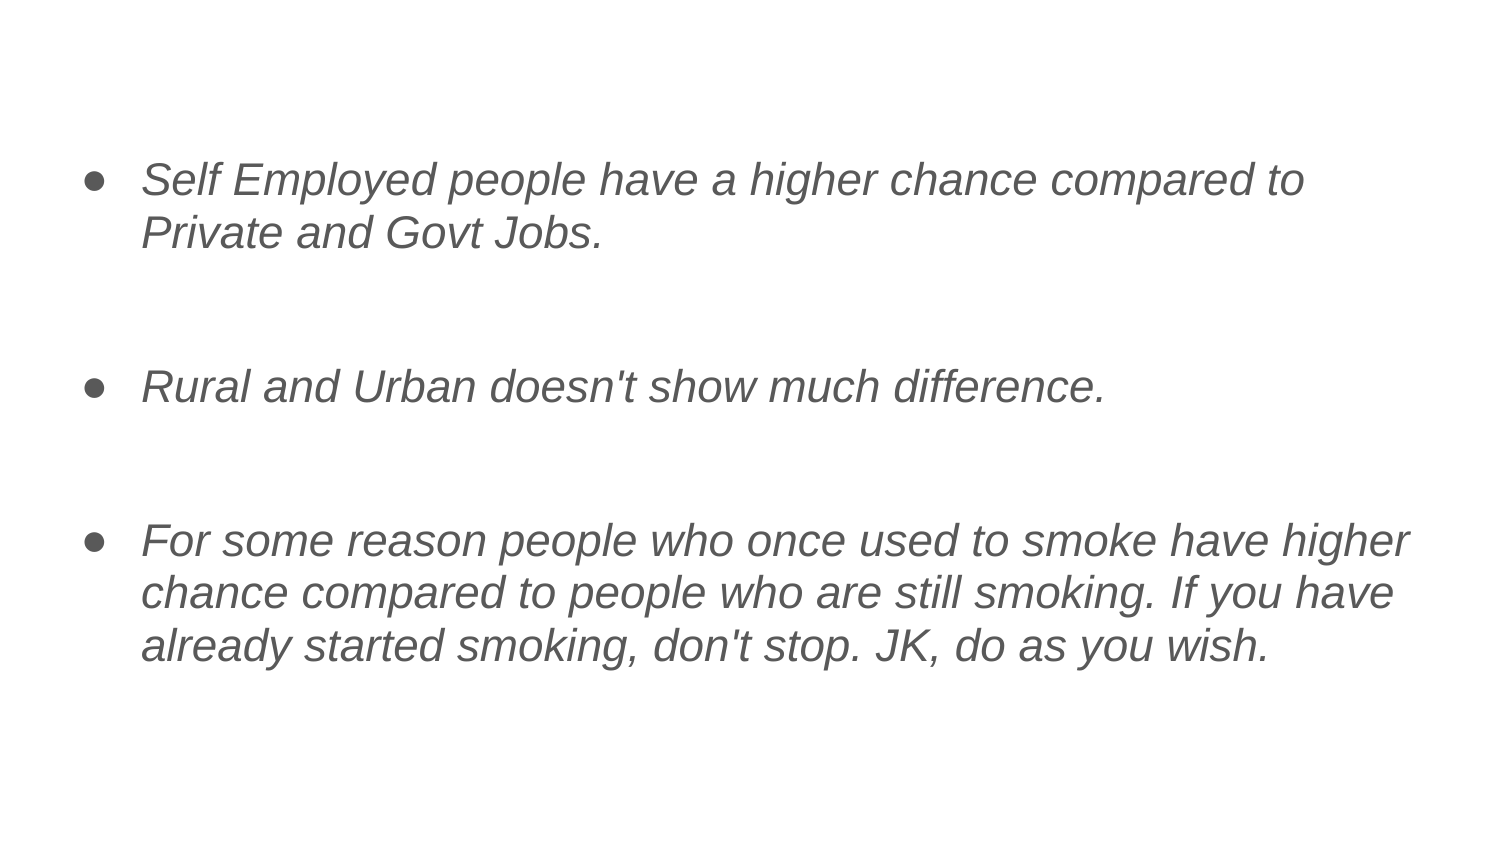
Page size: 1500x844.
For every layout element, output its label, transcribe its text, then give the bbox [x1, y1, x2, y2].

list Self Employed people have a higher chance compared to Private and Govt Jobs. Rural and Urban doesn't show much difference. For some reason people who once used to smoke have higher chance compared to people who are still smoking. If you have already started smoking, don't stop. JK, do as you wish. [51, 139, 1449, 700]
